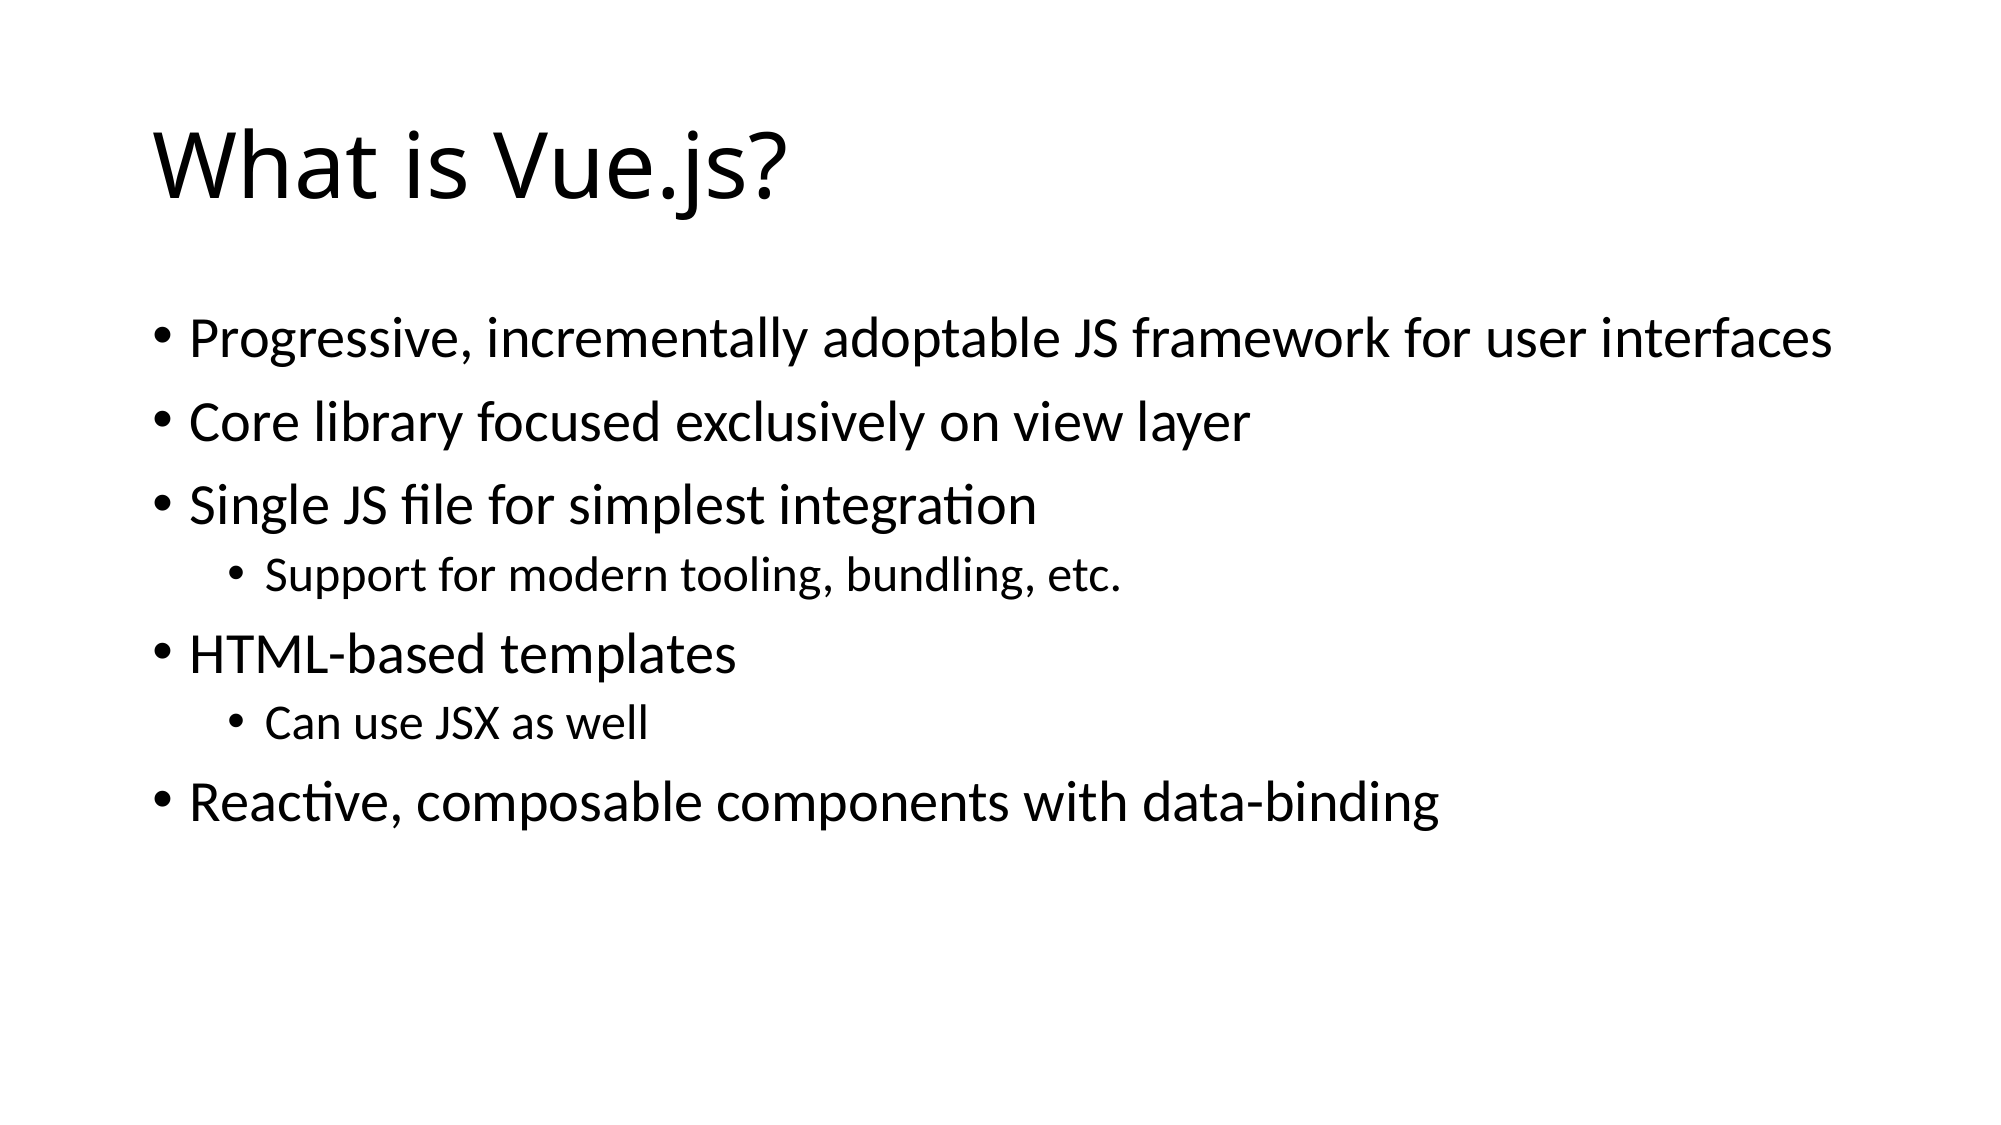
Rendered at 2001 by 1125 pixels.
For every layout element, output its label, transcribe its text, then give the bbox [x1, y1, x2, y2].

title What is Vue.js? [137, 59, 1863, 278]
list Progressive, incrementally adoptable JS framework for user interfaces Core library focused exclusively on view layer Single JS file for simplest integration Support for modern tooling, bundling, etc. HTML-based templates Can use JSX as well Reactive, composable components with data-binding [137, 299, 1863, 1014]
